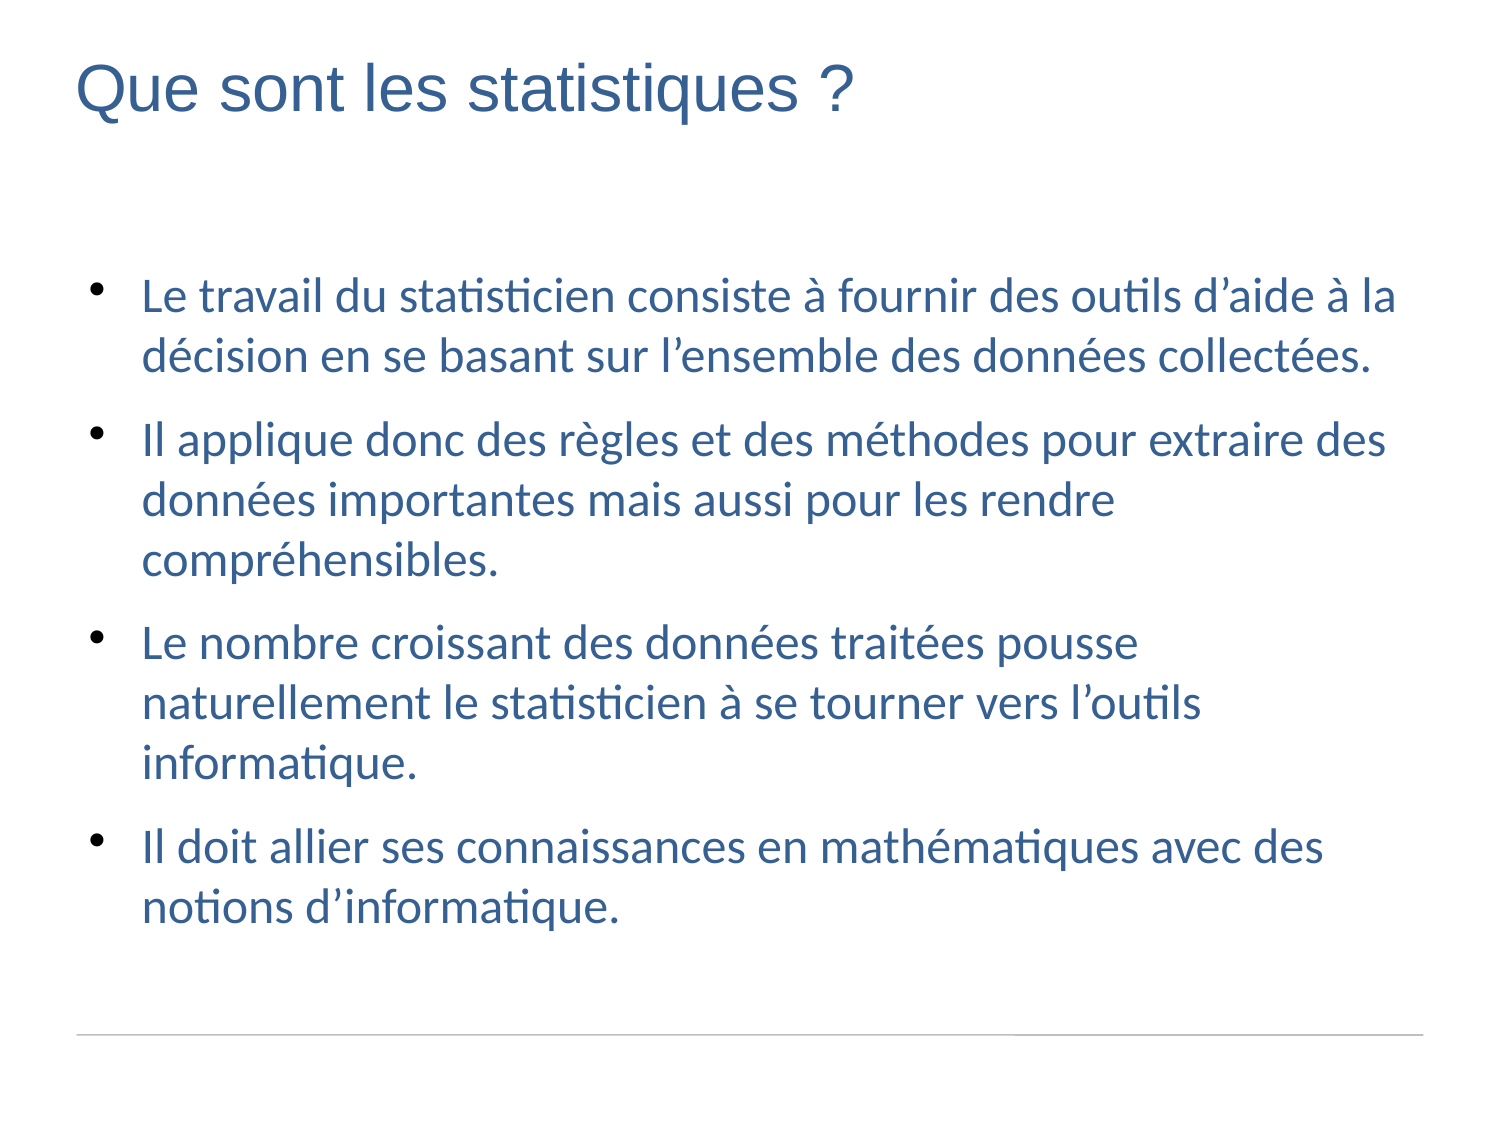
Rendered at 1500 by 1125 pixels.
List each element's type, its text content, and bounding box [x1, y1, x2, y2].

text_box Le travail du statisticien consiste à fournir des outils d’aide à la décision en se basant sur l’ensemble des données collectées. Il applique donc des règles et des méthodes pour extraire des données importantes mais aussi pour les rendre compréhensibles. Le nombre croissant des données traitées pousse naturellement le statisticien à se tourner vers l’outils informatique. Il doit allier ses connaissances en mathématiques avec des notions d’informatique. [75, 262, 1425, 1005]
text_box Que sont les statistiques ? [75, 45, 1425, 233]
